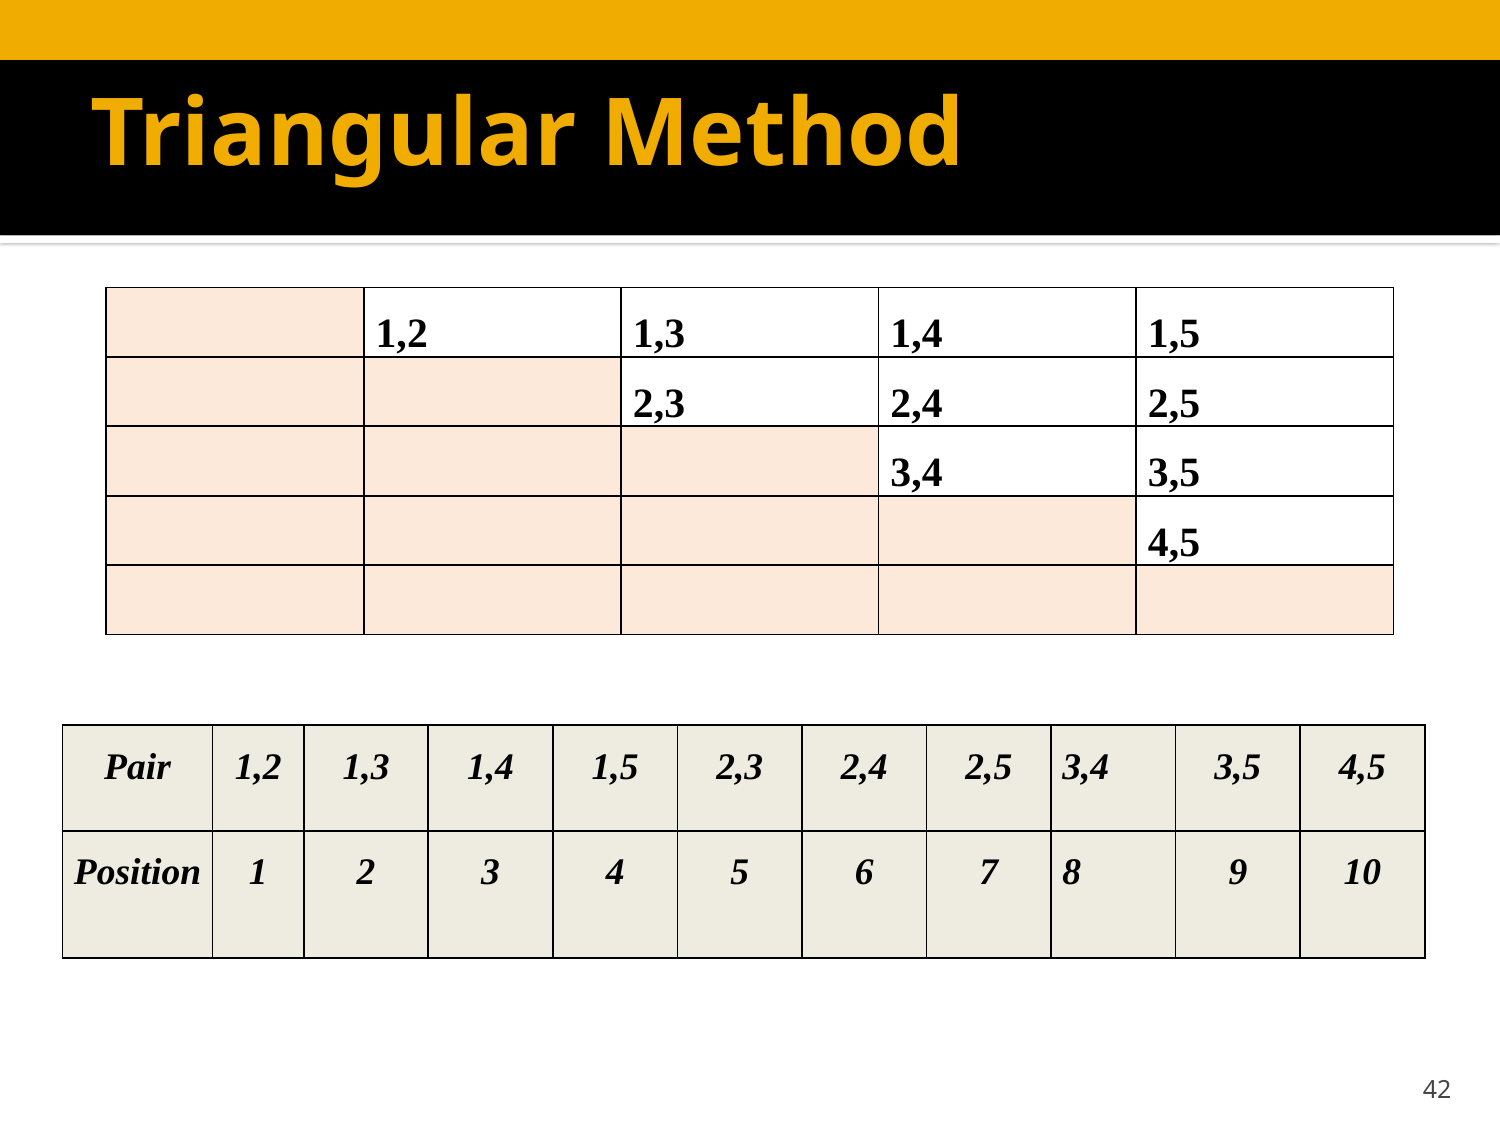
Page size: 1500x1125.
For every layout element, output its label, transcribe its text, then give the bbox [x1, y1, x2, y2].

table_cell 3 [429, 832, 552, 957]
title Triangular Method [75, 24, 1425, 231]
table_cell 3,4 [879, 427, 1135, 495]
table_cell [365, 427, 620, 495]
table_cell 6 [803, 832, 926, 957]
table_header 2,5 [927, 726, 1050, 830]
table_cell [365, 358, 620, 425]
table_header [107, 288, 363, 356]
table_header 2,3 [678, 726, 801, 830]
table_cell [365, 497, 620, 564]
slide_number 42 [1345, 1062, 1467, 1108]
table_cell 8 [1052, 832, 1175, 957]
table_cell [879, 566, 1135, 634]
table_header 1,5 [554, 726, 677, 830]
table_cell 4,5 [1137, 497, 1393, 564]
table_cell [107, 566, 363, 634]
table_cell Position [63, 832, 212, 957]
table_cell [107, 358, 363, 425]
table_cell 3,5 [1137, 427, 1393, 495]
table_header 3,5 [1176, 726, 1299, 830]
table_cell 2,4 [879, 358, 1135, 425]
table_header 1,3 [622, 288, 878, 356]
table_cell 2 [305, 832, 427, 957]
table_header 1,2 [365, 288, 620, 356]
table_cell 4 [554, 832, 677, 957]
table_cell 10 [1301, 832, 1424, 957]
table_header 1,4 [879, 288, 1135, 356]
table_cell [365, 566, 620, 634]
table_header 2,4 [803, 726, 926, 830]
table_cell 5 [678, 832, 801, 957]
table_cell [107, 427, 363, 495]
table_header 1,5 [1137, 288, 1393, 356]
table_cell 2,3 [622, 358, 878, 425]
table_cell [622, 427, 878, 495]
table_header 1,2 [213, 726, 303, 830]
table_cell [107, 497, 363, 564]
table_cell 2,5 [1137, 358, 1393, 425]
table_cell 1 [213, 832, 303, 957]
table_cell 7 [927, 832, 1050, 957]
table_header 1,4 [429, 726, 552, 830]
table_cell [879, 497, 1135, 564]
table_cell [622, 566, 878, 634]
table_header 4,5 [1301, 726, 1424, 830]
table_header 3,4 [1052, 726, 1175, 830]
table_cell [622, 497, 878, 564]
table_cell 9 [1176, 832, 1299, 957]
table_header Pair [63, 726, 212, 830]
table_header 1,3 [305, 726, 427, 830]
table_cell [1137, 566, 1393, 634]
